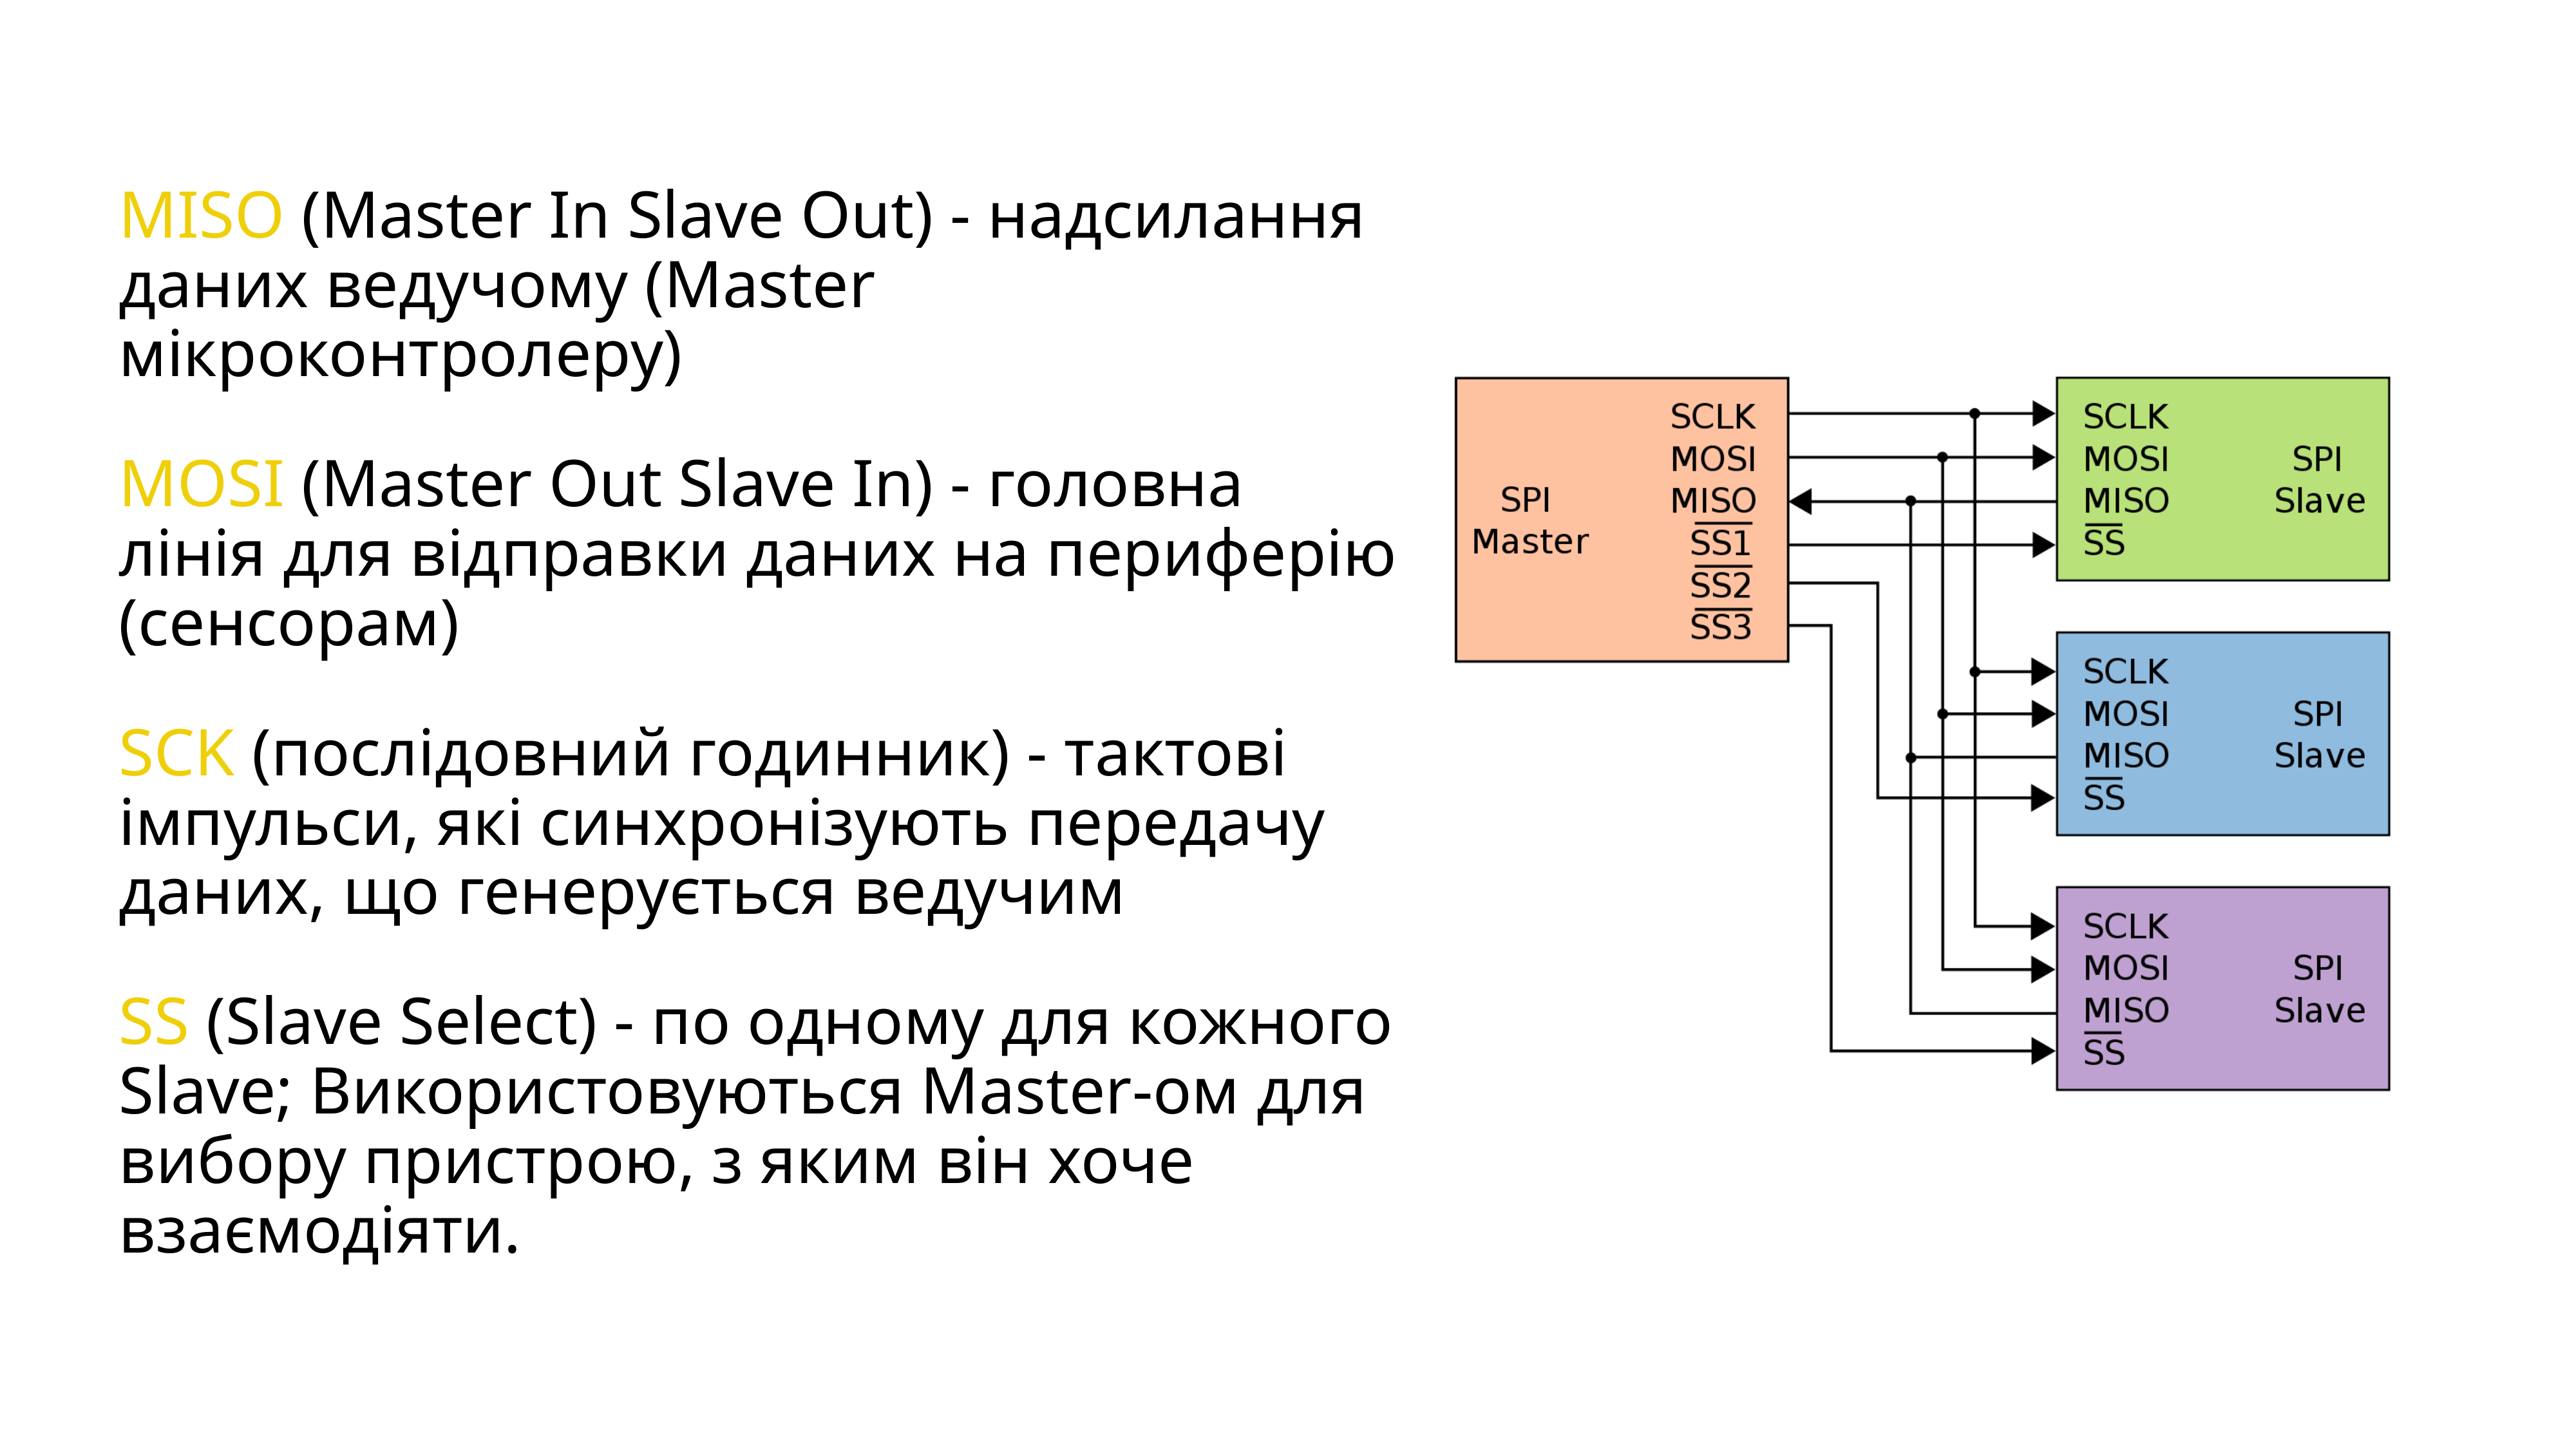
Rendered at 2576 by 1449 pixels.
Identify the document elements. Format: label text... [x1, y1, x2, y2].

picture [1420, 341, 2440, 1151]
text_box MISO (Master In Slave Out) - надсилання даних ведучому (Master мікроконтролеру) MOSI (Master Out Slave In) - головна лінія для відправки даних на периферію (сенсорам) SCK (послідовний годинник) - тактові імпульси, які синхронізують передачу даних, що генерується ведучим SS (Slave Select) - по одному для кожного Slave; Використовуються Master-ом для вибору пристрою, з яким він хоче взаємодіяти. [113, 176, 1405, 1273]
